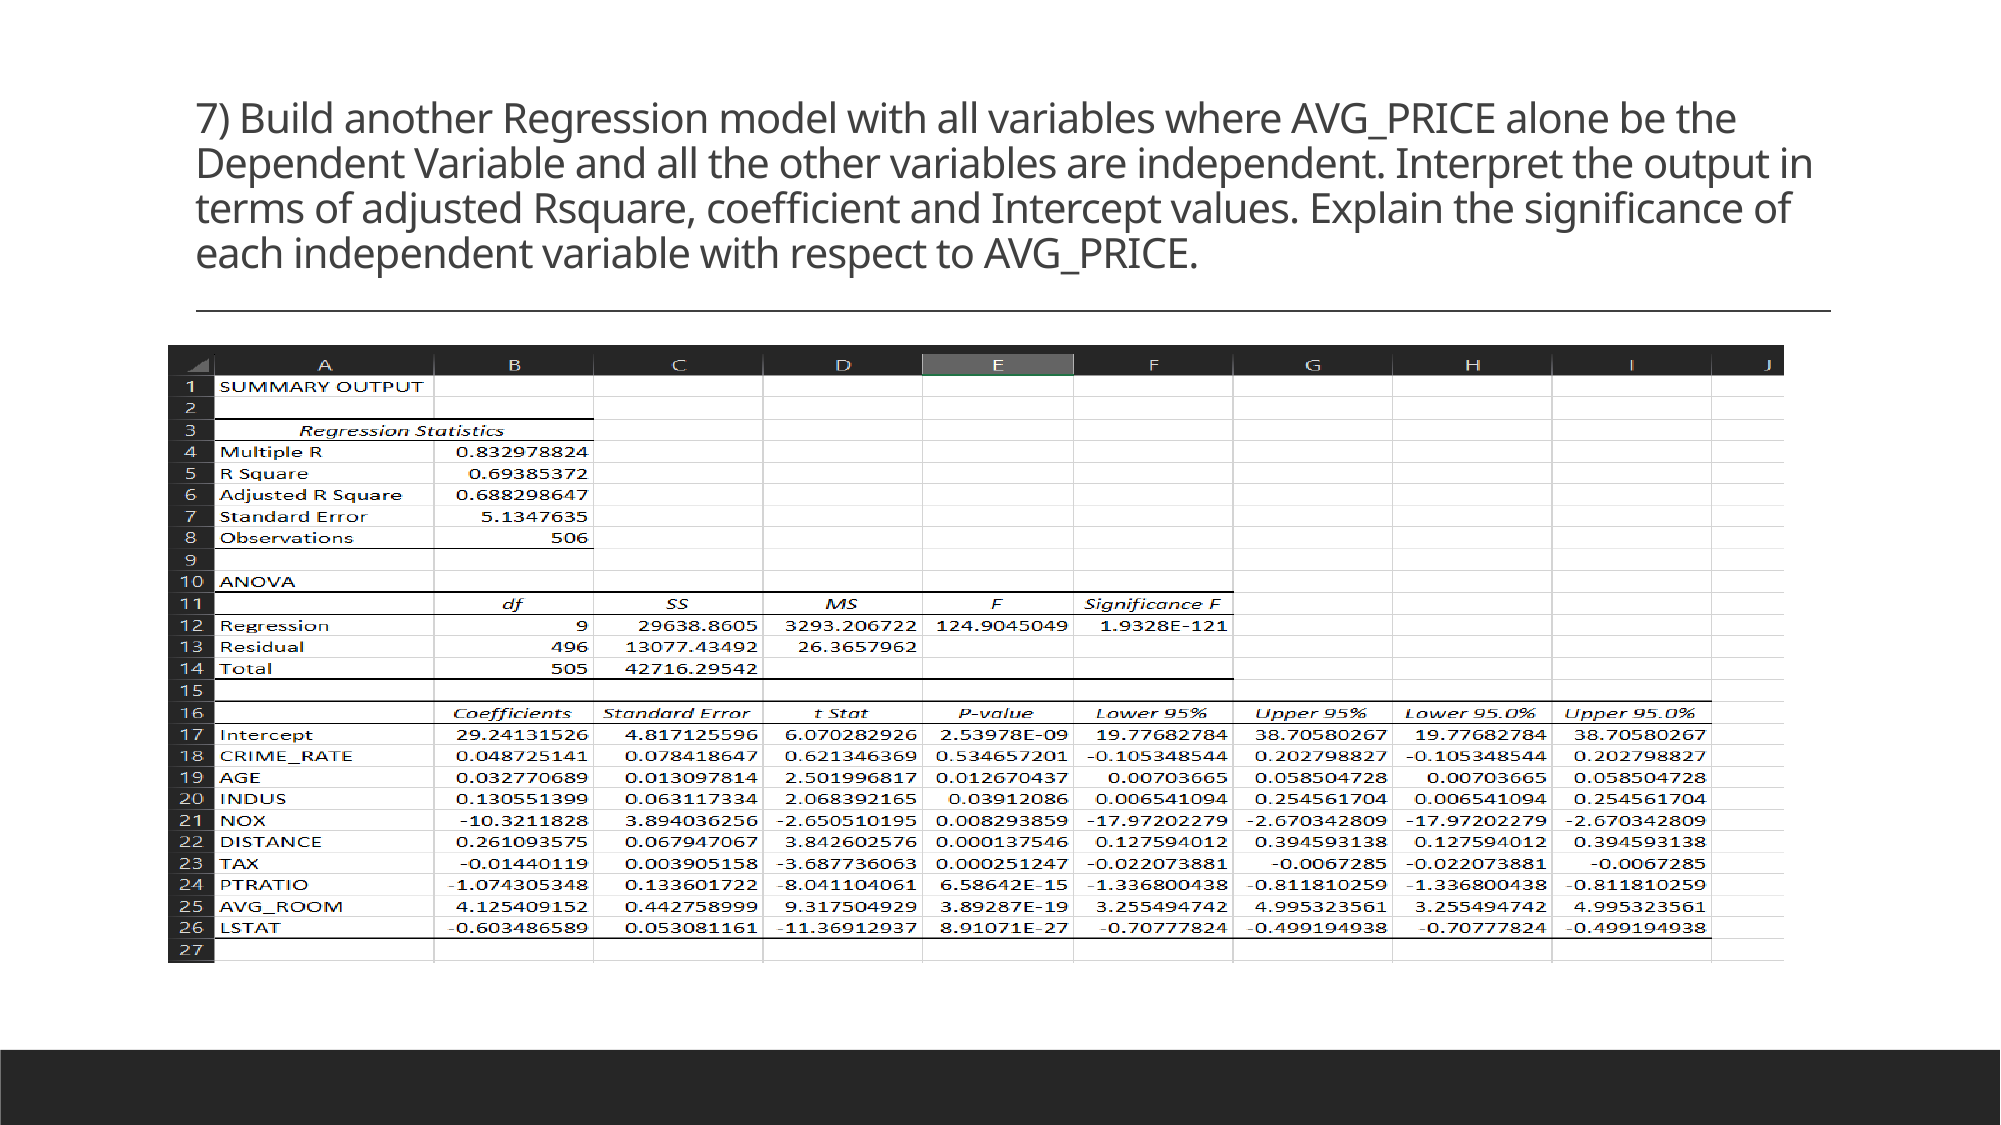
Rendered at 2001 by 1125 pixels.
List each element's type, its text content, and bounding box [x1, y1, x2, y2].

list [168, 345, 1785, 964]
title 7) Build another Regression model with all variables where AVG_PRICE alone be the Dependent Variable and all the other variables are independent. Interpret the output in terms of adjusted Rsquare, coefficient and Intercept values. Explain the significance of each independent variable with respect to AVG_PRICE. [180, 47, 1830, 285]
